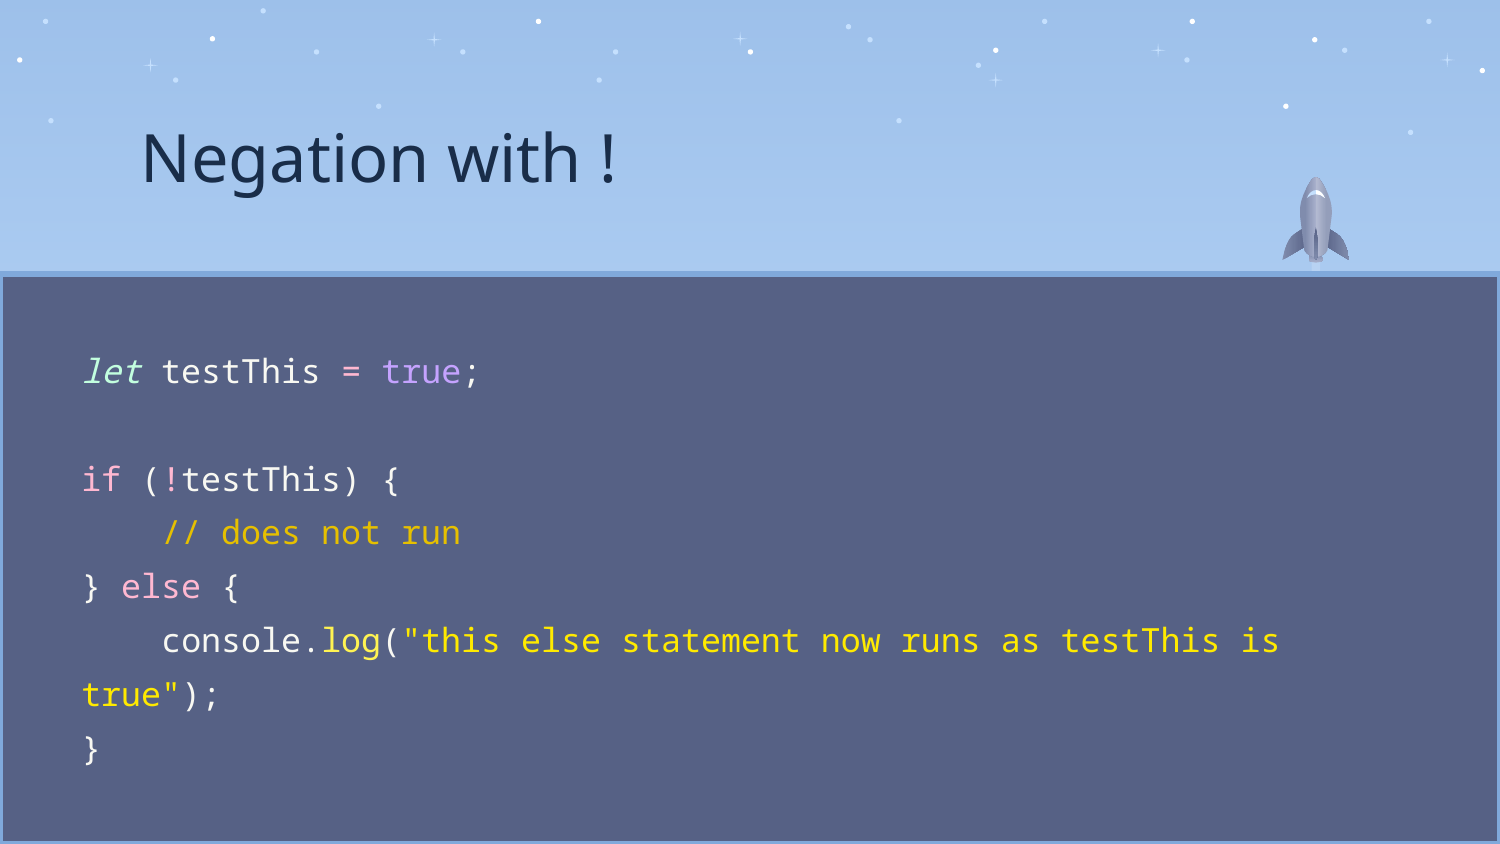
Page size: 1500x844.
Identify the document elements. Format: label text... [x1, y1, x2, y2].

text_box [0, 273, 1500, 844]
title Negation with ! [140, 124, 1301, 234]
title let testThis = true; if (!testThis) { // does not run } else { console.log("this else statement now runs as testThis is true"); } [81, 336, 1375, 722]
